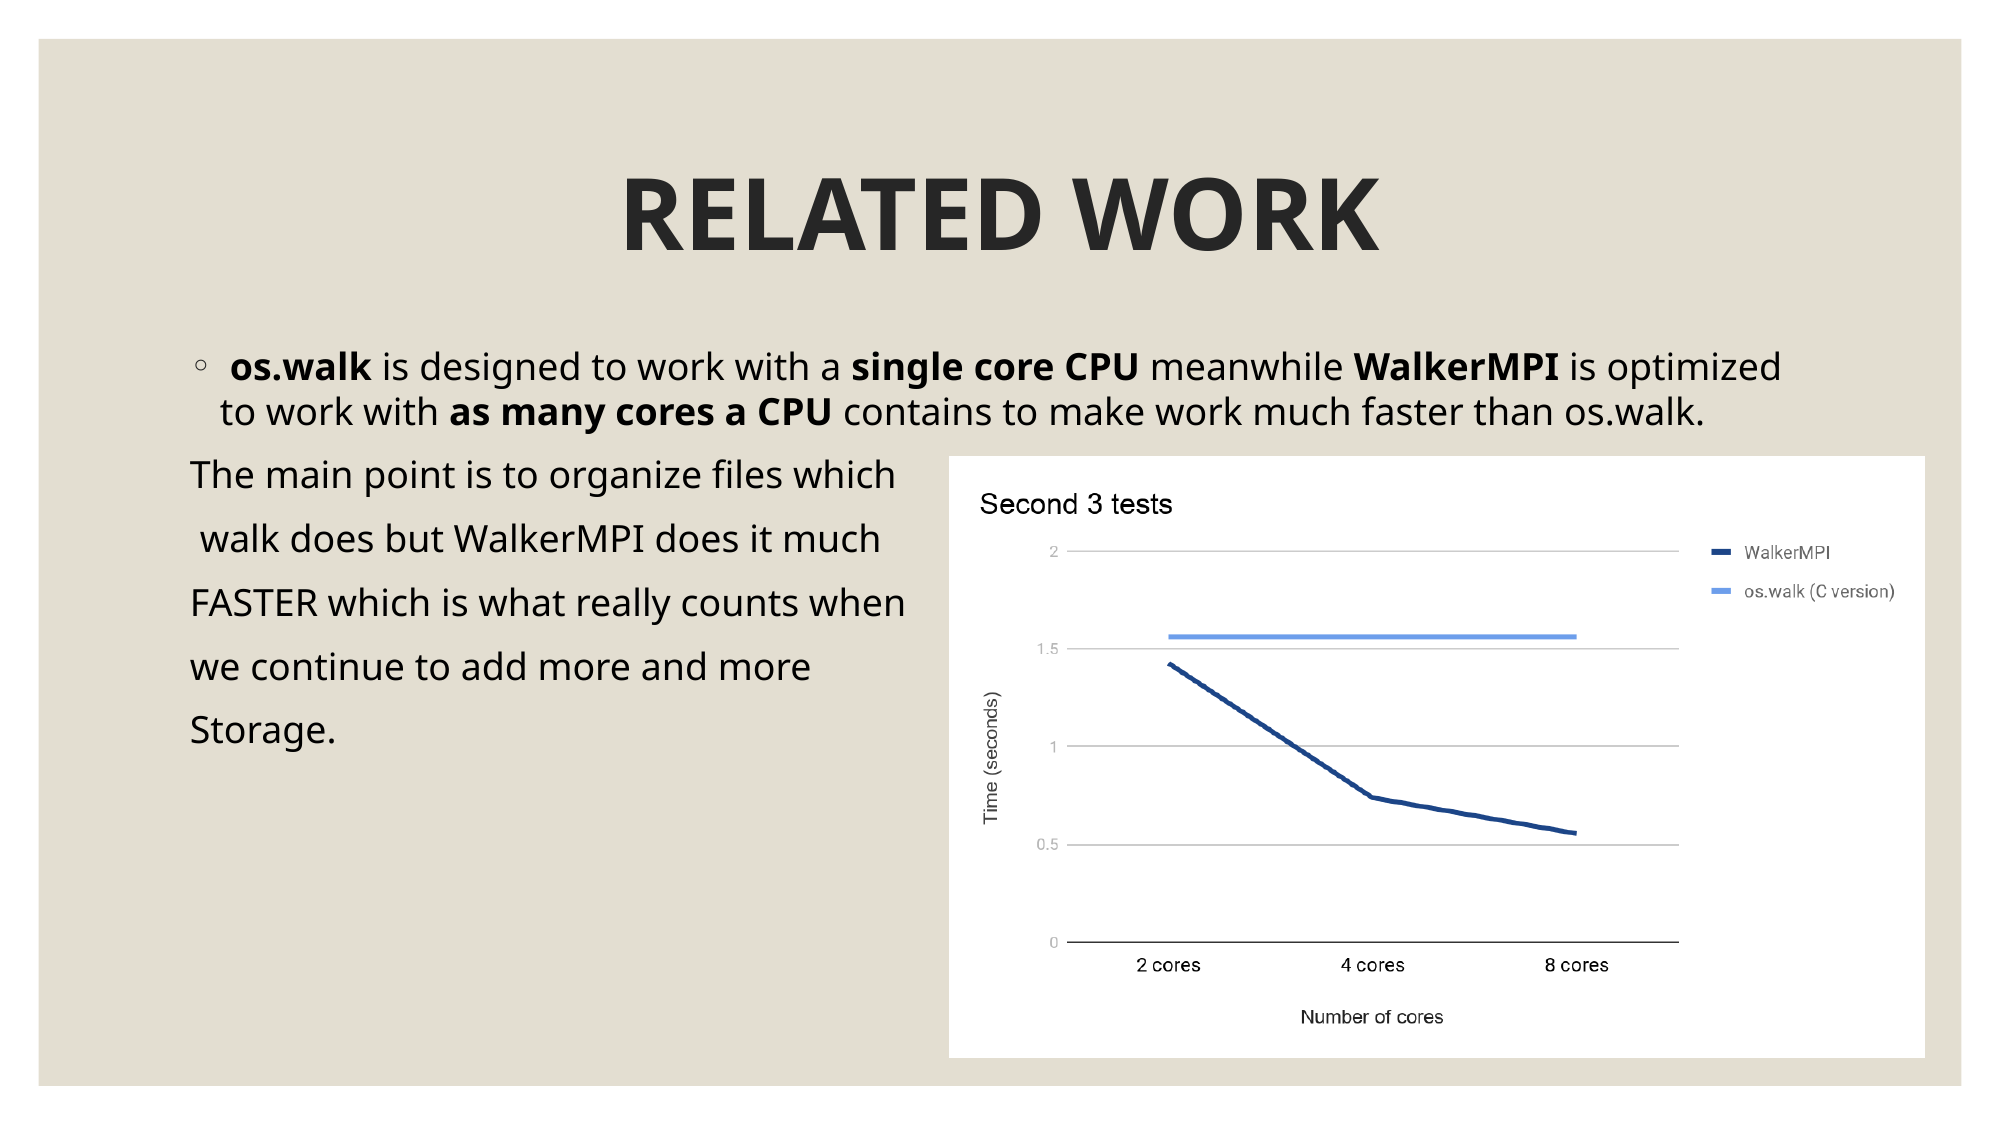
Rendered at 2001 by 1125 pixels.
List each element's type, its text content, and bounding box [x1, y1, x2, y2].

picture [949, 456, 1925, 1058]
title RELATED WORK [174, 105, 1825, 331]
list os.walk is designed to work with a single core CPU meanwhile WalkerMPI is optimized to work with as many cores a CPU contains to make work much faster than os.walk. The main point is to organize files which walk does but WalkerMPI does it much FASTER which is what really counts when we continue to add more and more Storage. [174, 335, 1825, 981]
